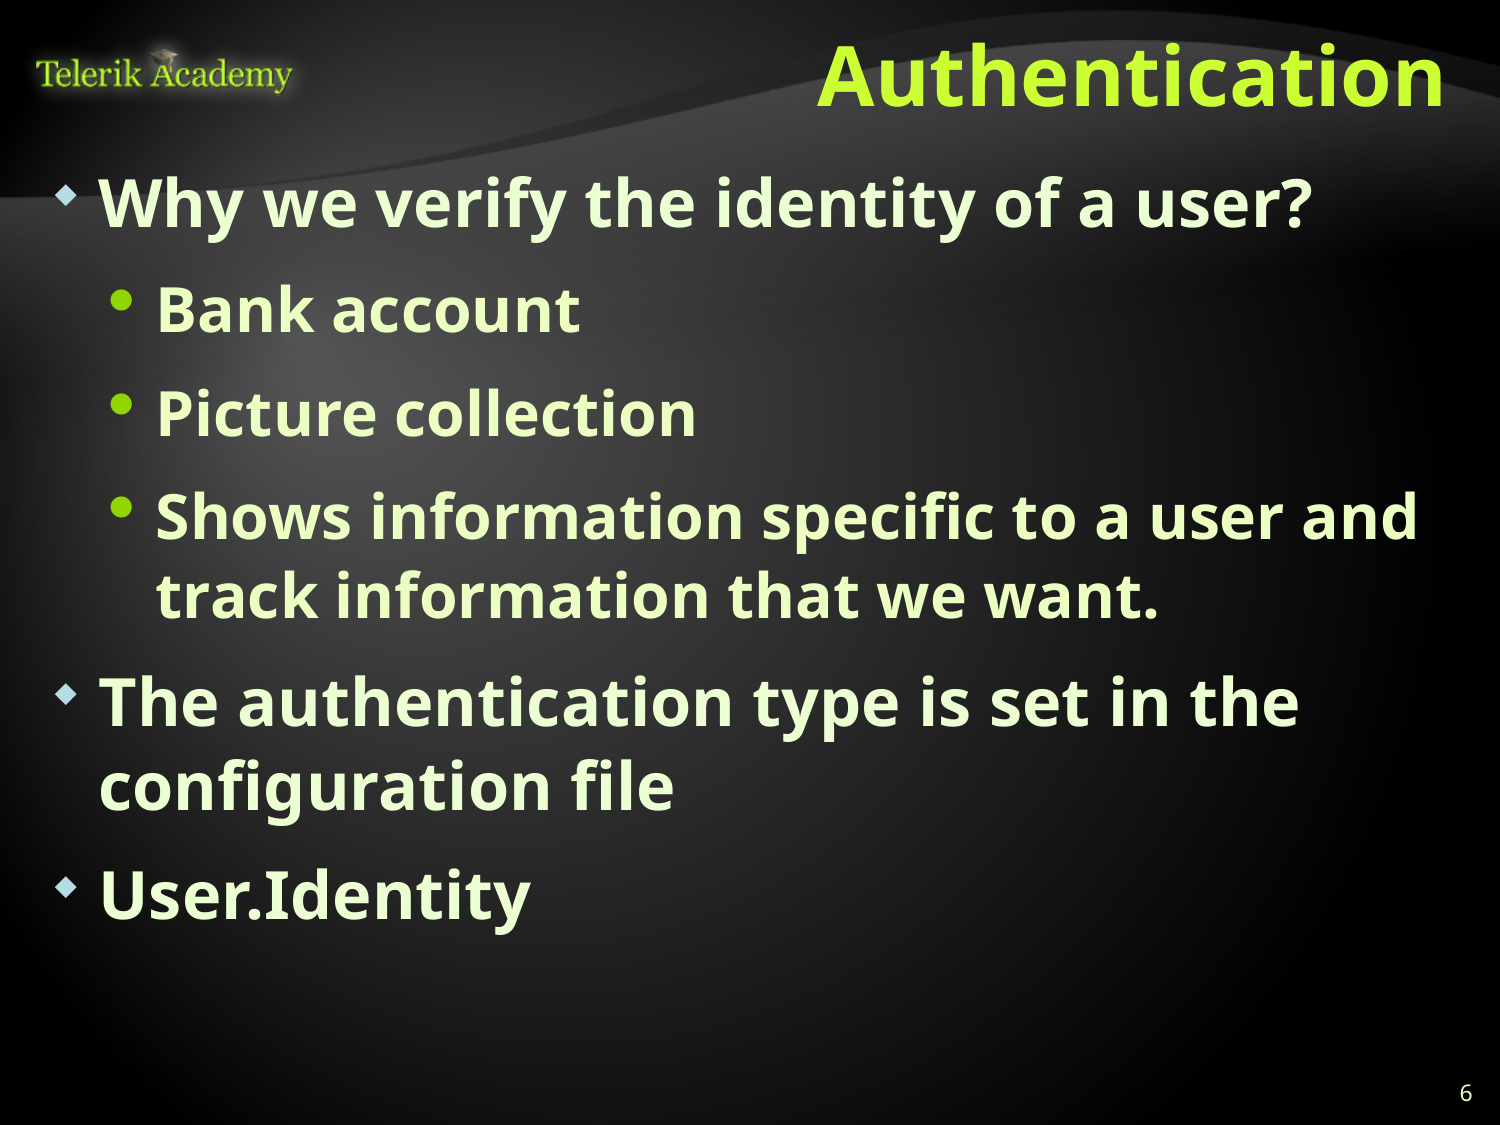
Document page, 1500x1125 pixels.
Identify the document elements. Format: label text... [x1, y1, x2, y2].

list Why we verify the identity of a user? Bank account Picture collection Shows information specific to a user and track information that we want. The authentication type is set in the configuration file User.Identity [37, 149, 1463, 1100]
slide_number 6 [1412, 1074, 1488, 1113]
title Authentication [300, 12, 1463, 149]
picture [0, 0, 1500, 1125]
